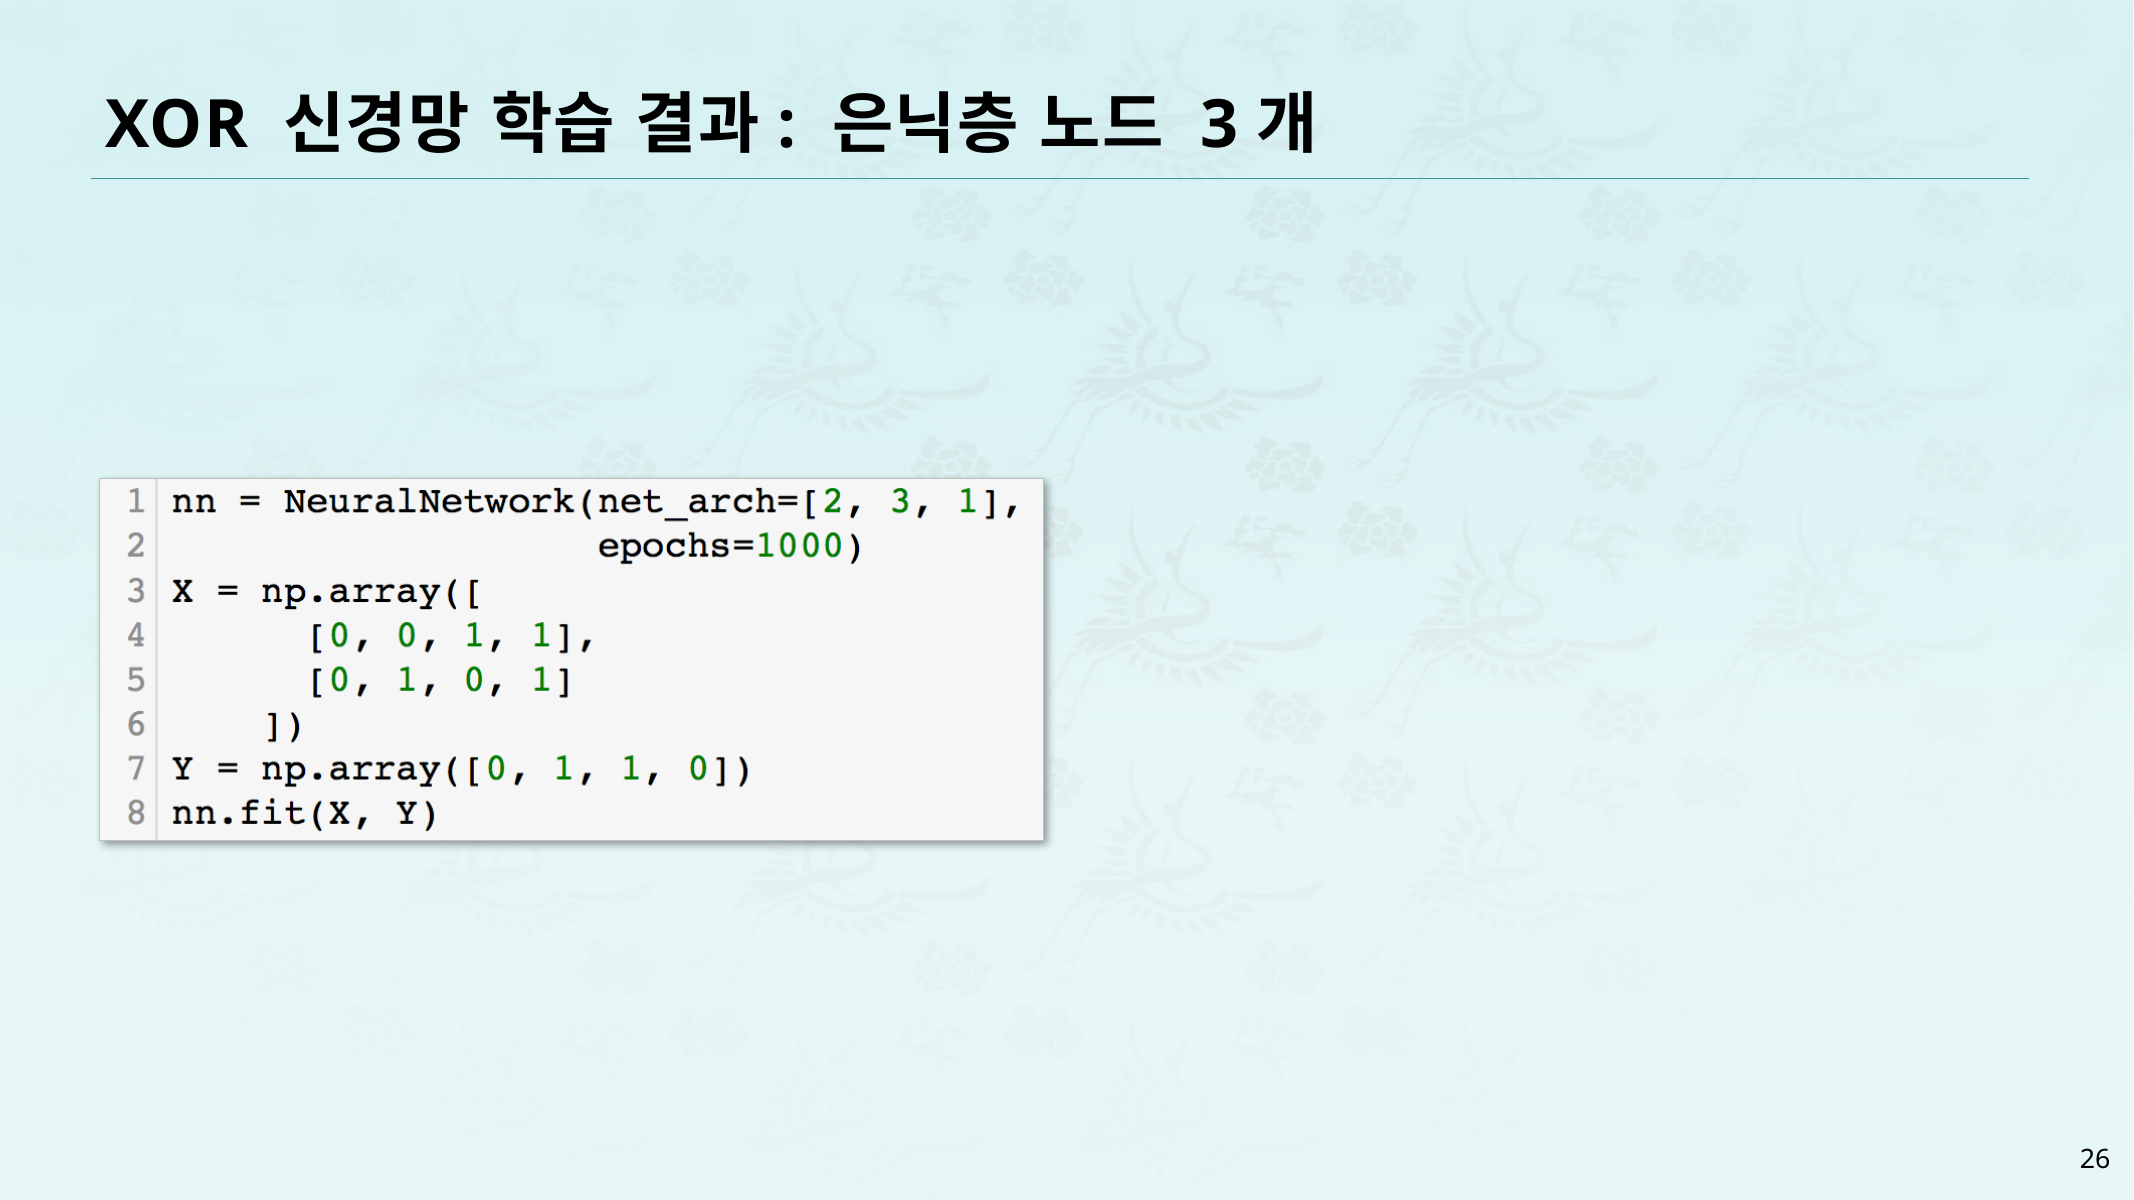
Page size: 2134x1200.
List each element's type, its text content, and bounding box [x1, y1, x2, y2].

picture [99, 478, 1044, 841]
title XOR 신경망 학습 결과: 은닉층 노드 3개 [90, 62, 2043, 179]
slide_number 26 [1937, 1128, 2125, 1193]
